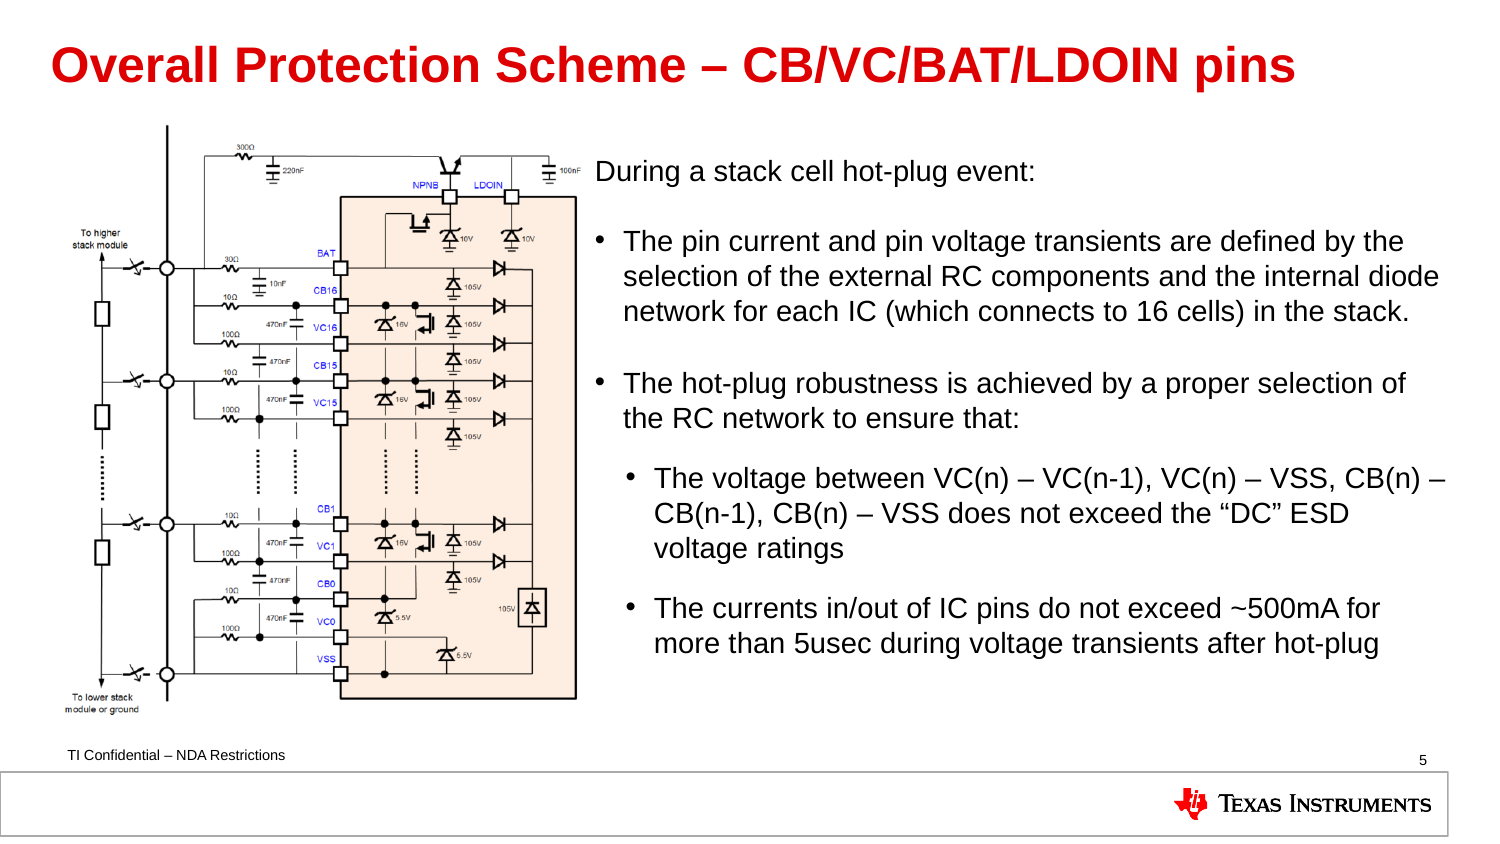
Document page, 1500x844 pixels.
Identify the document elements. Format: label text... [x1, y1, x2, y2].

picture [1174, 788, 1431, 820]
title Overall Protection Scheme – CB/VC/BAT/LDOIN pins [37, 17, 1426, 119]
slide_number 5 [1089, 744, 1440, 770]
text_box During a stack cell hot-plug event: The pin current and pin voltage transients are defined by the selection of the external RC components and the internal diode network for each IC (which connects to 16 cells) in the stack. The hot-plug robustness is achieved by a proper selection of the RC network to ensure that: The voltage between VC(n) – VC(n-1), VC(n) – VSS, CB(n) – CB(n-1), CB(n) – VSS does not exceed the “DC” ESD voltage ratings The currents in/out of IC pins do not exceed ~500mA for more than 5usec during voltage transients after hot-plug [595, 144, 1467, 667]
picture [56, 116, 589, 723]
